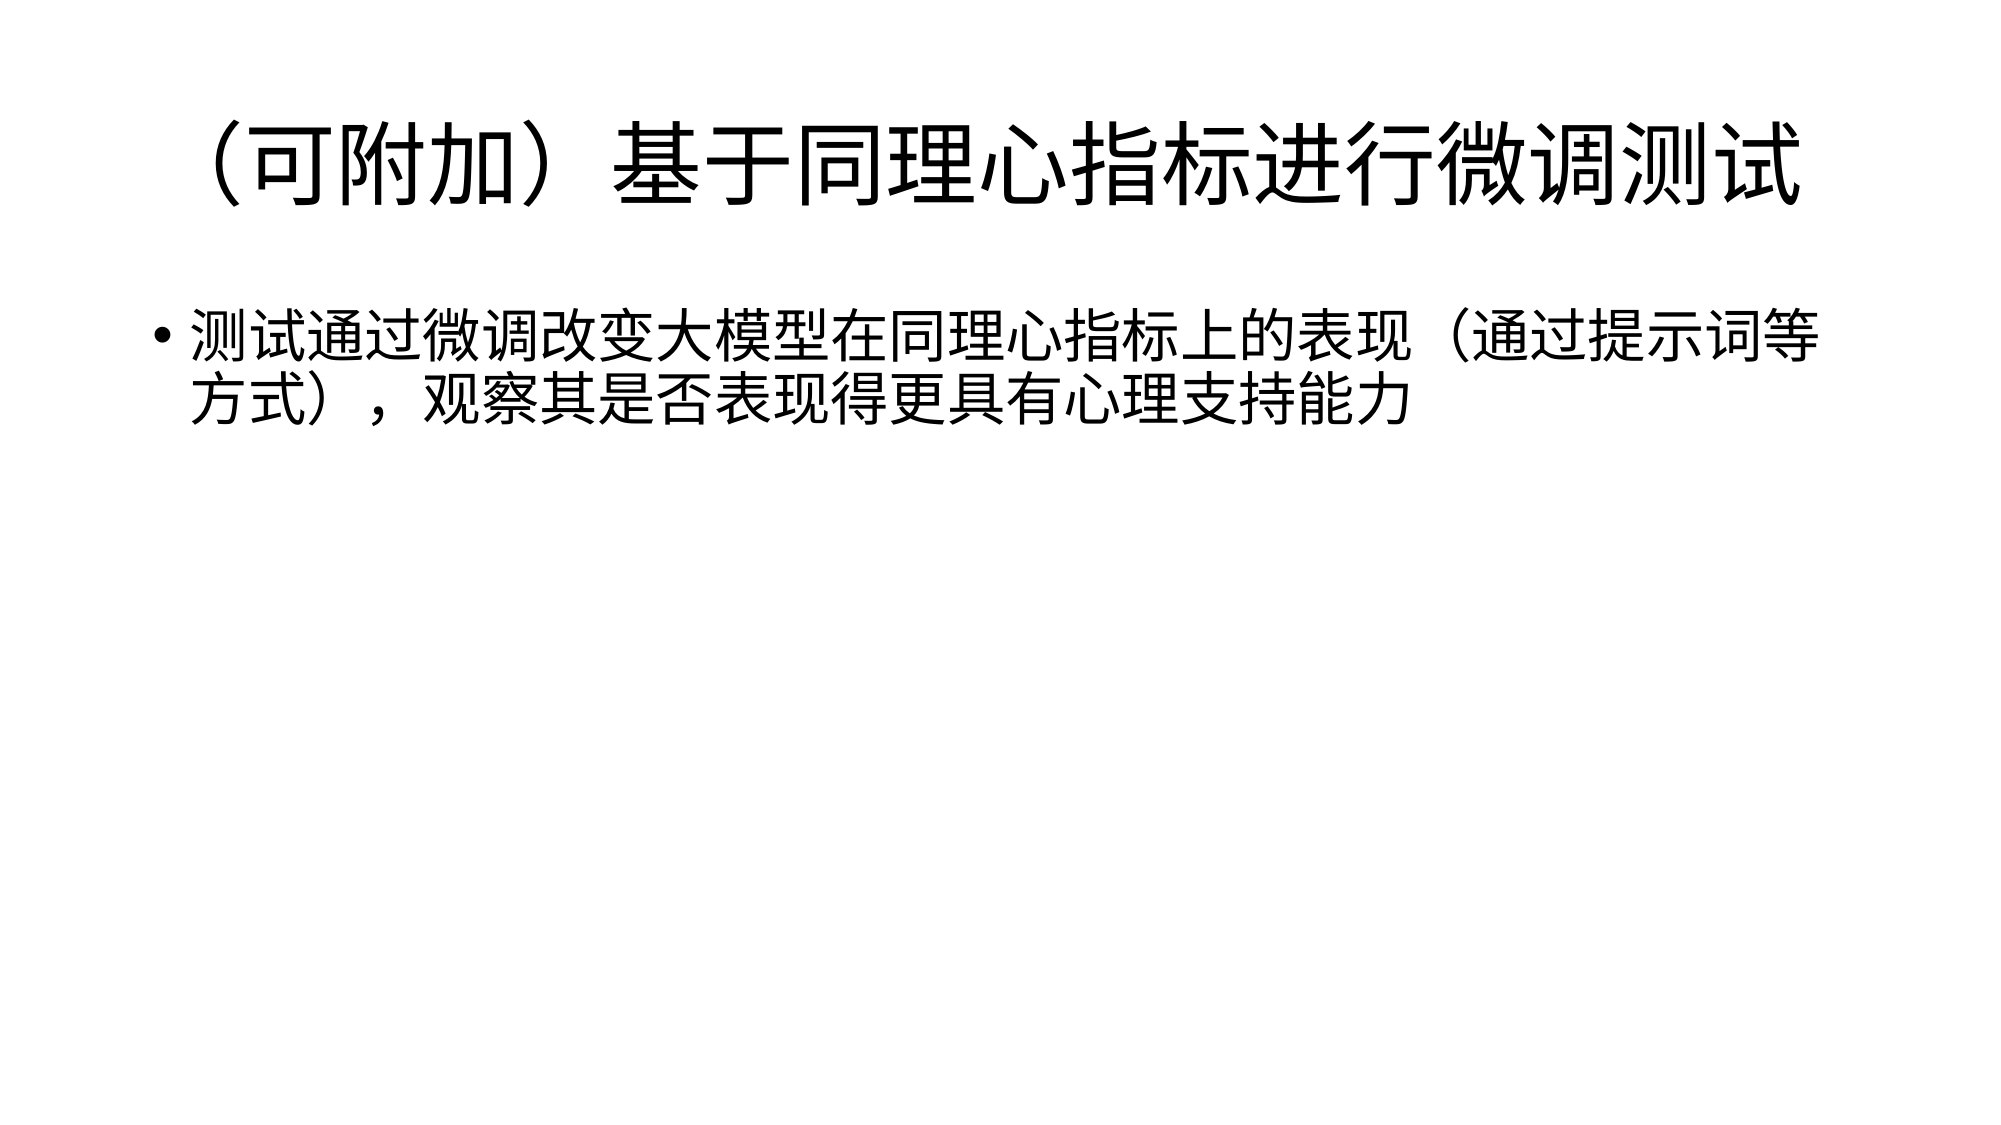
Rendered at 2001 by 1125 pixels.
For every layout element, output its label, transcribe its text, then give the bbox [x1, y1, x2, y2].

title （可附加）基于同理心指标进行微调测试 [137, 59, 1863, 278]
list 测试通过微调改变大模型在同理心指标上的表现（通过提示词等方式），观察其是否表现得更具有心理支持能力 [137, 299, 1863, 1014]
